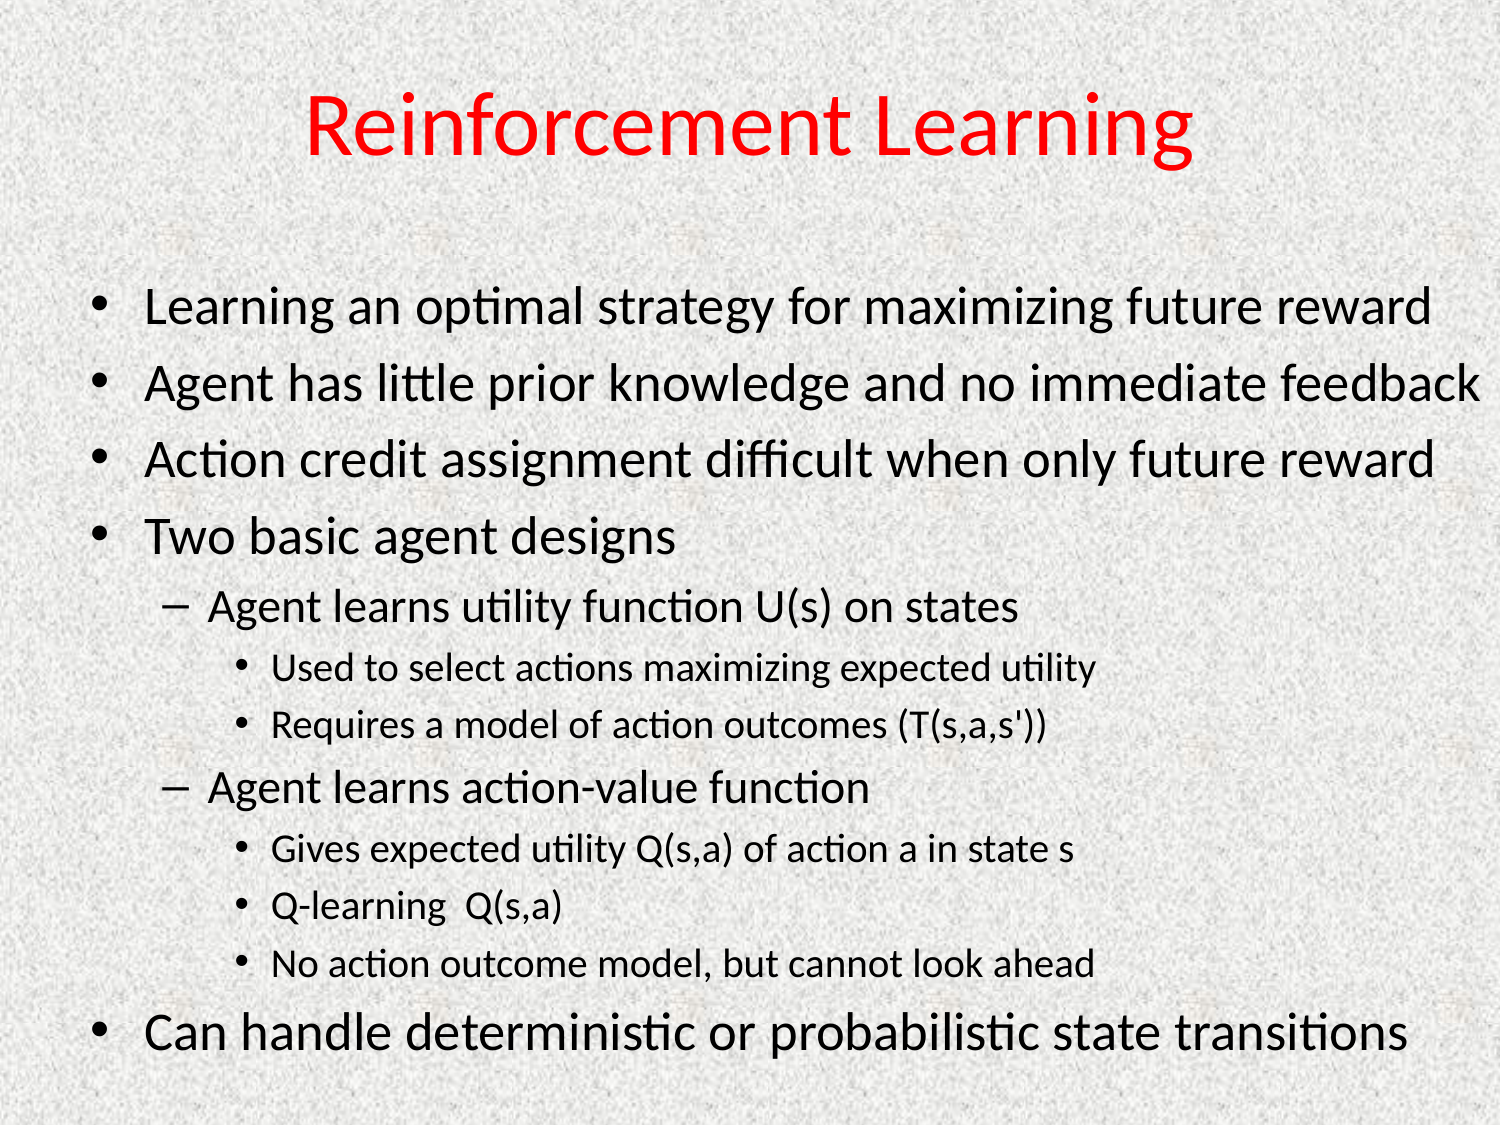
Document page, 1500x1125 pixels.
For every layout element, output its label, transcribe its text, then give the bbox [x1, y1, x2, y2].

picture [0, 0, 1500, 1125]
list Learning an optimal strategy for maximizing future reward Agent has little prior knowledge and no immediate feedback Action credit assignment difficult when only future reward Two basic agent designs Agent learns utility function U(s) on states Used to select actions maximizing expected utility Requires a model of action outcomes (T(s,a,s')) Agent learns action-value function Gives expected utility Q(s,a) of action a in state s Q-learning Q(s,a) No action outcome model, but cannot look ahead Can handle deterministic or probabilistic state transitions [75, 262, 1500, 1125]
title Reinforcement Learning [75, 24, 1425, 213]
